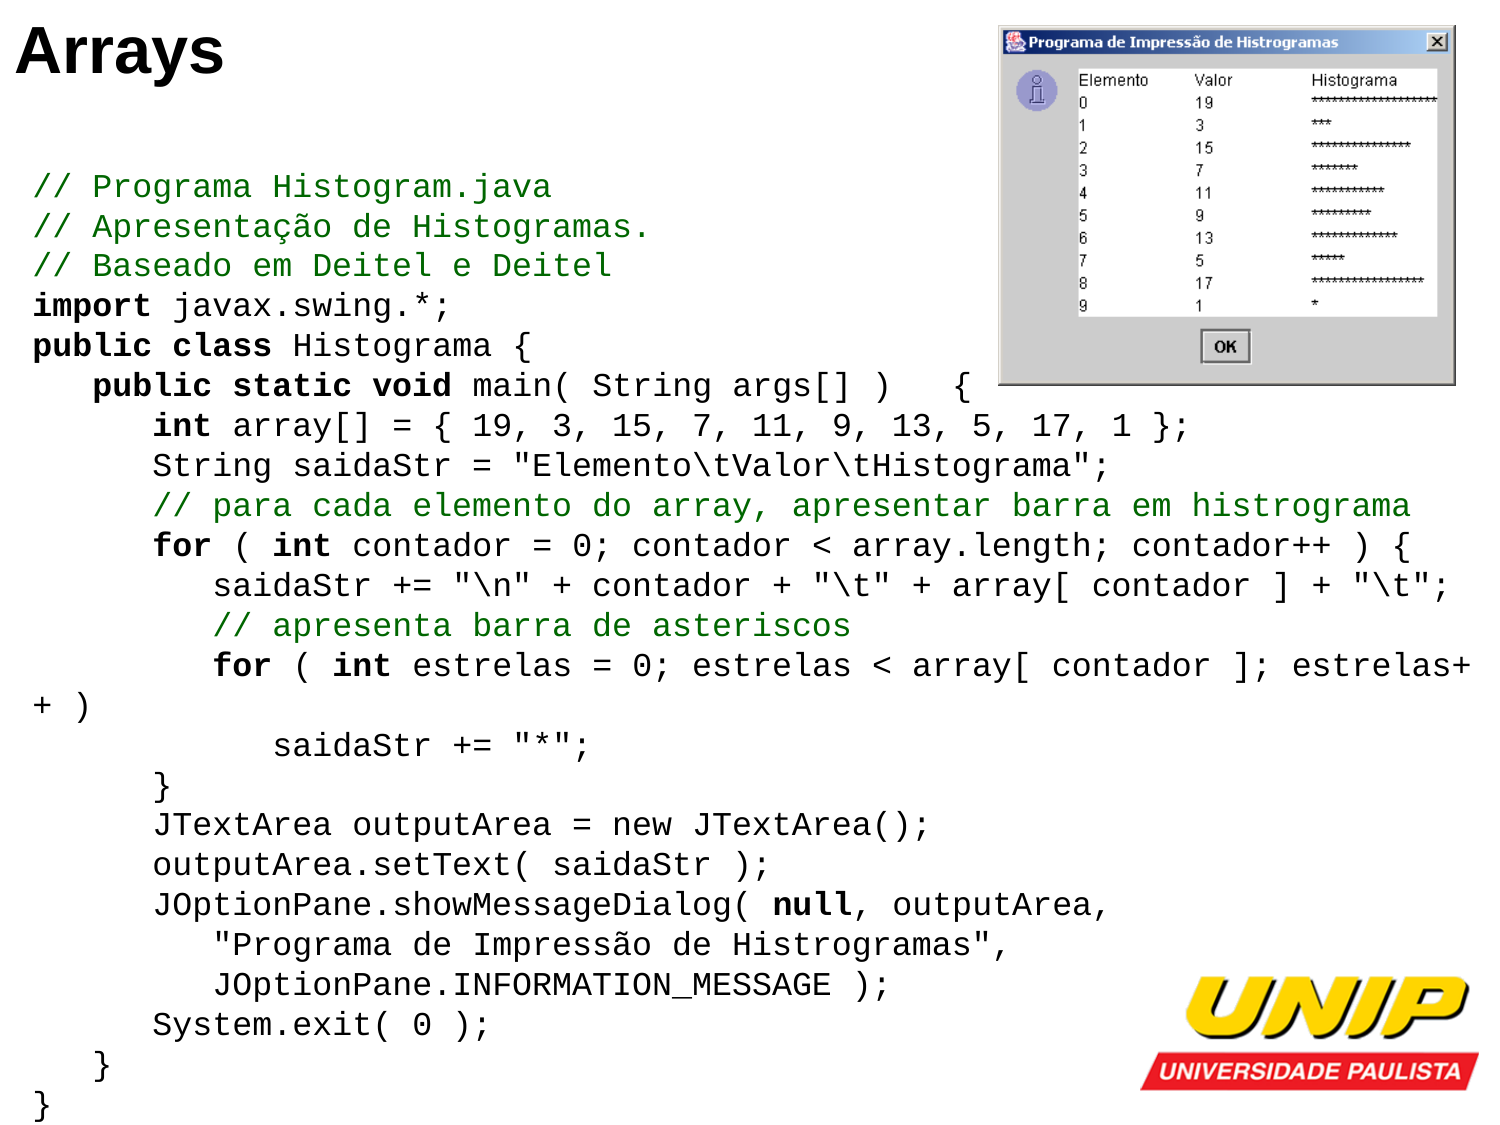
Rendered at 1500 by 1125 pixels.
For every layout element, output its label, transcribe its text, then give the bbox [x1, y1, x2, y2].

picture [997, 25, 1457, 386]
text_box Arrays [0, 0, 1500, 95]
text_box // Programa Histogram.java // Apresentação de Histogramas. // Baseado em Deitel e Deitel import javax.swing.*; public class Histograma { public static void main( String args[] ) { int array[] = { 19, 3, 15, 7, 11, 9, 13, 5, 17, 1 }; String saidaStr = "Elemento\tValor\tHistograma"; // para cada elemento do array, apresentar barra em histrograma for ( int contador = 0; contador < array.length; contador++ ) { saidaStr += "\n" + contador + "\t" + array[ contador ] + "\t"; // apresenta barra de asteriscos for ( int estrelas = 0; estrelas < array[ contador ]; estrelas++ ) saidaStr += "*"; } JTextArea outputArea = new JTextArea(); outputArea.setText( saidaStr ); JOptionPane.showMessageDialog( null, outputArea, "Programa de Impressão de Histrogramas", JOptionPane.INFORMATION_MESSAGE ); System.exit( 0 ); } } [17, 156, 1500, 1125]
